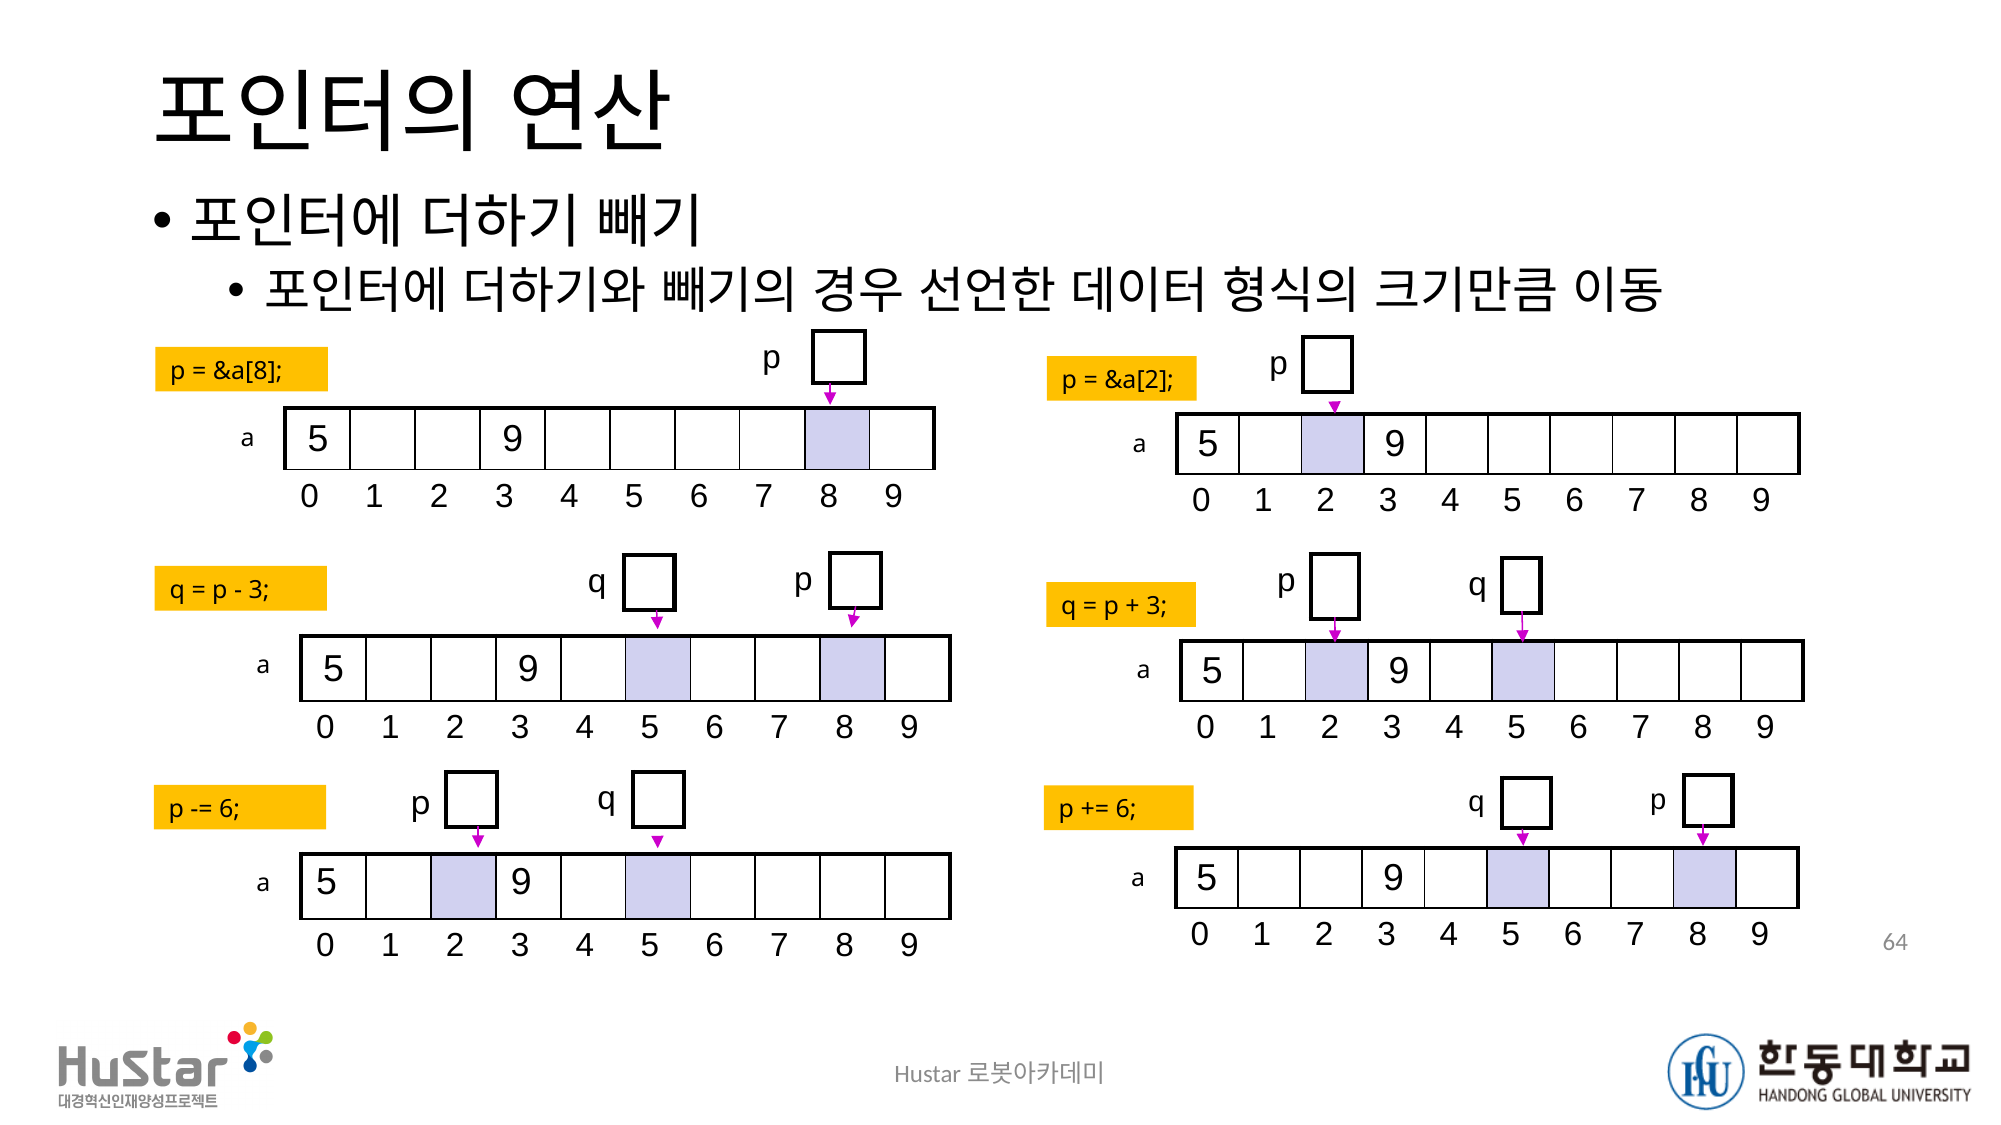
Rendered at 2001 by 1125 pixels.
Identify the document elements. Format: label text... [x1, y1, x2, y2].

footer Hustar로봇아카데미 [662, 1042, 1338, 1103]
table_cell 4 [545, 470, 610, 522]
table_header [821, 856, 884, 918]
table_header 9 [1369, 643, 1429, 700]
table_cell 2 [1301, 475, 1364, 529]
table_header [676, 410, 739, 469]
table_cell 4 [561, 920, 626, 974]
table_cell 7 [755, 702, 820, 756]
table_cell 1 [1238, 909, 1300, 963]
table_cell 6 [1554, 702, 1617, 756]
table_header q [582, 772, 631, 827]
table_header p [1262, 554, 1309, 619]
table_header [806, 410, 869, 469]
table_cell 8 [1673, 909, 1736, 963]
table_header [1301, 850, 1361, 907]
table_header [870, 410, 932, 469]
table_cell 9 [885, 702, 950, 756]
slide_number 64 [1830, 910, 1924, 971]
table_header q [1453, 558, 1500, 613]
table_header [1613, 416, 1674, 473]
table_cell 8 [1675, 475, 1737, 529]
table_header 5 [303, 856, 365, 918]
table_header [626, 856, 690, 918]
table_header [1244, 643, 1305, 700]
table_cell 7 [1613, 475, 1675, 529]
text_box a [225, 414, 265, 459]
table_cell 9 [1741, 702, 1803, 756]
table_cell 7 [755, 920, 820, 974]
table_header [1612, 850, 1673, 907]
picture [56, 1020, 274, 1110]
table_header [1306, 643, 1367, 700]
table_header [1305, 339, 1350, 390]
table_cell 1 [1239, 475, 1301, 529]
table_header 9 [497, 856, 560, 918]
text_box [1516, 611, 1529, 643]
text_box [847, 606, 860, 628]
table_cell 4 [561, 702, 626, 756]
table_header [635, 774, 682, 825]
table_header p [395, 772, 444, 827]
table_cell 0 [301, 920, 366, 974]
table_cell 8 [820, 920, 885, 974]
table_cell 7 [1617, 702, 1679, 756]
table_header [886, 638, 948, 700]
text_box p += 6; [1043, 785, 1194, 831]
table_header 5 [287, 410, 349, 469]
table_cell 4 [1426, 475, 1488, 529]
text_box p = &a[2]; [1046, 356, 1197, 401]
table_cell 3 [1362, 909, 1425, 963]
text_box [1696, 824, 1710, 846]
table_cell 0 [1181, 702, 1243, 756]
table_header [815, 333, 863, 381]
table_header [367, 856, 430, 918]
table_header 5 [1183, 643, 1242, 700]
table_header 9 [481, 410, 544, 469]
table_header [1550, 850, 1610, 907]
table_header 9 [1363, 850, 1424, 907]
table_header [626, 638, 690, 700]
text_box a [1121, 646, 1160, 692]
table_header [1738, 416, 1797, 473]
table_cell 2 [431, 920, 496, 974]
table_cell 1 [1243, 702, 1306, 756]
table_header q [573, 555, 622, 610]
table_header [1431, 643, 1491, 700]
table_header [691, 856, 754, 918]
table_header [432, 638, 495, 700]
table_cell 1 [350, 470, 415, 522]
table_header [562, 638, 625, 700]
table_header q [1453, 778, 1500, 828]
table_cell 0 [301, 702, 366, 756]
table_cell 8 [1679, 702, 1741, 756]
table_header [448, 774, 495, 825]
table_header [1239, 850, 1299, 907]
table_header [626, 557, 672, 608]
text_box [1328, 401, 1341, 414]
table_header 5 [1178, 850, 1237, 907]
table_cell 5 [1488, 475, 1550, 529]
text_box a [1116, 853, 1154, 899]
table_header [821, 638, 884, 700]
table_header [1504, 560, 1538, 611]
table_cell 5 [626, 920, 690, 974]
text_box a [241, 641, 281, 687]
table_header [1313, 556, 1357, 617]
text_box [1516, 828, 1529, 846]
table_cell 4 [1425, 909, 1487, 963]
table_header p [747, 331, 811, 383]
table_header [756, 856, 819, 918]
title 포인터의 연산 [137, 59, 1863, 172]
table_cell 6 [1549, 909, 1611, 963]
table_header [1551, 416, 1612, 473]
table_cell 3 [496, 920, 561, 974]
table_cell 3 [480, 470, 545, 522]
text_box [471, 826, 485, 848]
table_header p [779, 553, 828, 608]
table_header [611, 410, 674, 469]
table_cell 5 [1487, 909, 1549, 963]
table_header [1489, 416, 1549, 473]
table_header [1686, 777, 1730, 824]
table_header [1240, 416, 1301, 473]
table_header [886, 856, 948, 918]
table_cell 3 [1364, 475, 1426, 529]
table_cell 1 [366, 920, 431, 974]
table_header [1302, 416, 1363, 473]
table_header [1618, 643, 1678, 700]
table_header [1427, 416, 1487, 473]
table_header [1425, 850, 1486, 907]
text_box p = &a[8]; [155, 346, 328, 392]
table_header [367, 638, 430, 700]
table_cell 6 [690, 920, 755, 974]
table_header [1555, 643, 1616, 700]
text_box q = p - 3; [154, 565, 327, 611]
table_header 5 [1179, 416, 1238, 473]
table_cell 5 [626, 702, 690, 756]
table_header 9 [497, 638, 560, 700]
table_header [1674, 850, 1735, 907]
table_cell 2 [1300, 909, 1362, 963]
table_header [691, 638, 754, 700]
table_header [416, 410, 479, 469]
table_header [1493, 643, 1554, 700]
text_box q = p + 3; [1046, 582, 1196, 627]
table_header p [1635, 775, 1682, 826]
table_cell 9 [1736, 909, 1798, 963]
text_box a [241, 859, 281, 905]
table_cell 4 [1430, 702, 1492, 756]
table_cell 1 [366, 702, 431, 756]
table_cell 6 [675, 470, 740, 522]
table_header [351, 410, 414, 469]
table_header [756, 638, 819, 700]
table_cell 9 [885, 920, 950, 974]
table_cell 0 [1176, 909, 1238, 963]
text_box [823, 383, 837, 405]
table_cell 0 [1177, 475, 1239, 529]
table_header [432, 856, 495, 918]
table_header [1680, 643, 1740, 700]
table_cell 5 [610, 470, 675, 522]
table_header [832, 555, 879, 606]
picture [1666, 1030, 1981, 1113]
table_cell 8 [820, 702, 885, 756]
table_cell 6 [690, 702, 755, 756]
table_cell 3 [1368, 702, 1430, 756]
table_cell 0 [285, 470, 350, 522]
table_cell 7 [1611, 909, 1673, 963]
text_box a [1117, 419, 1156, 465]
table_cell 2 [431, 702, 496, 756]
text_box p -= 6; [153, 784, 327, 830]
table_header p [1254, 337, 1301, 392]
table_cell 3 [496, 702, 561, 756]
table_header [1737, 850, 1796, 907]
table_cell 2 [415, 470, 480, 522]
table_header [1488, 850, 1548, 907]
table_header [1504, 780, 1549, 826]
table_header 5 [303, 638, 365, 700]
table_header 9 [1365, 416, 1425, 473]
table_cell 7 [740, 470, 805, 522]
table_header [562, 856, 625, 918]
text_box [651, 835, 664, 849]
text_box [1328, 617, 1342, 643]
table_header [1742, 643, 1801, 700]
table_header [1676, 416, 1736, 473]
table_cell 9 [869, 470, 934, 522]
table_cell 9 [1737, 475, 1799, 529]
table_header [740, 410, 804, 469]
table_cell 6 [1550, 475, 1613, 529]
table_cell 2 [1306, 702, 1368, 756]
table_header [546, 410, 609, 469]
table_cell 5 [1492, 702, 1554, 756]
table_cell 8 [805, 470, 869, 522]
list 포인터에 더하기 빼기 포인터에 더하기와 빼기의 경우 선언한 데이터 형식의 크기만큼 이동 [137, 184, 1863, 1014]
text_box [650, 610, 664, 630]
